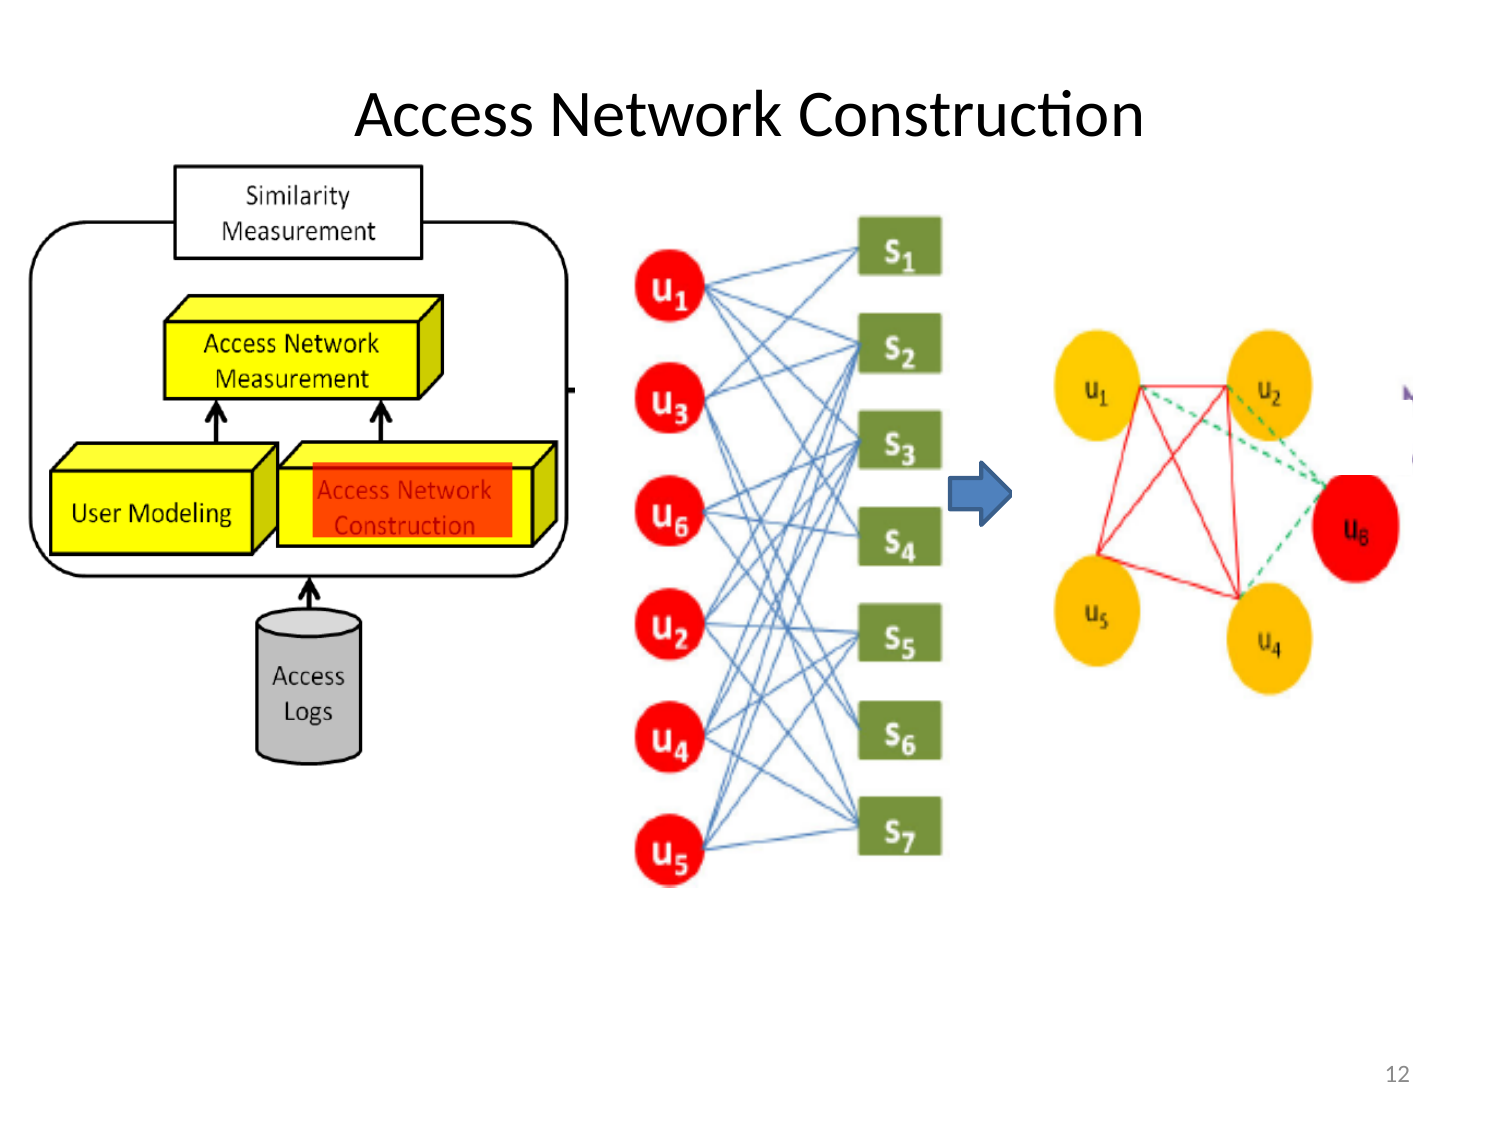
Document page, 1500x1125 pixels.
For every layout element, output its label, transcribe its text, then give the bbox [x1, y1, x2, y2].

text_box [954, 460, 1007, 527]
picture [1012, 324, 1413, 713]
picture [0, 149, 951, 888]
slide_number 12 [1074, 1042, 1425, 1103]
list Access Network Construction [75, 62, 1425, 200]
